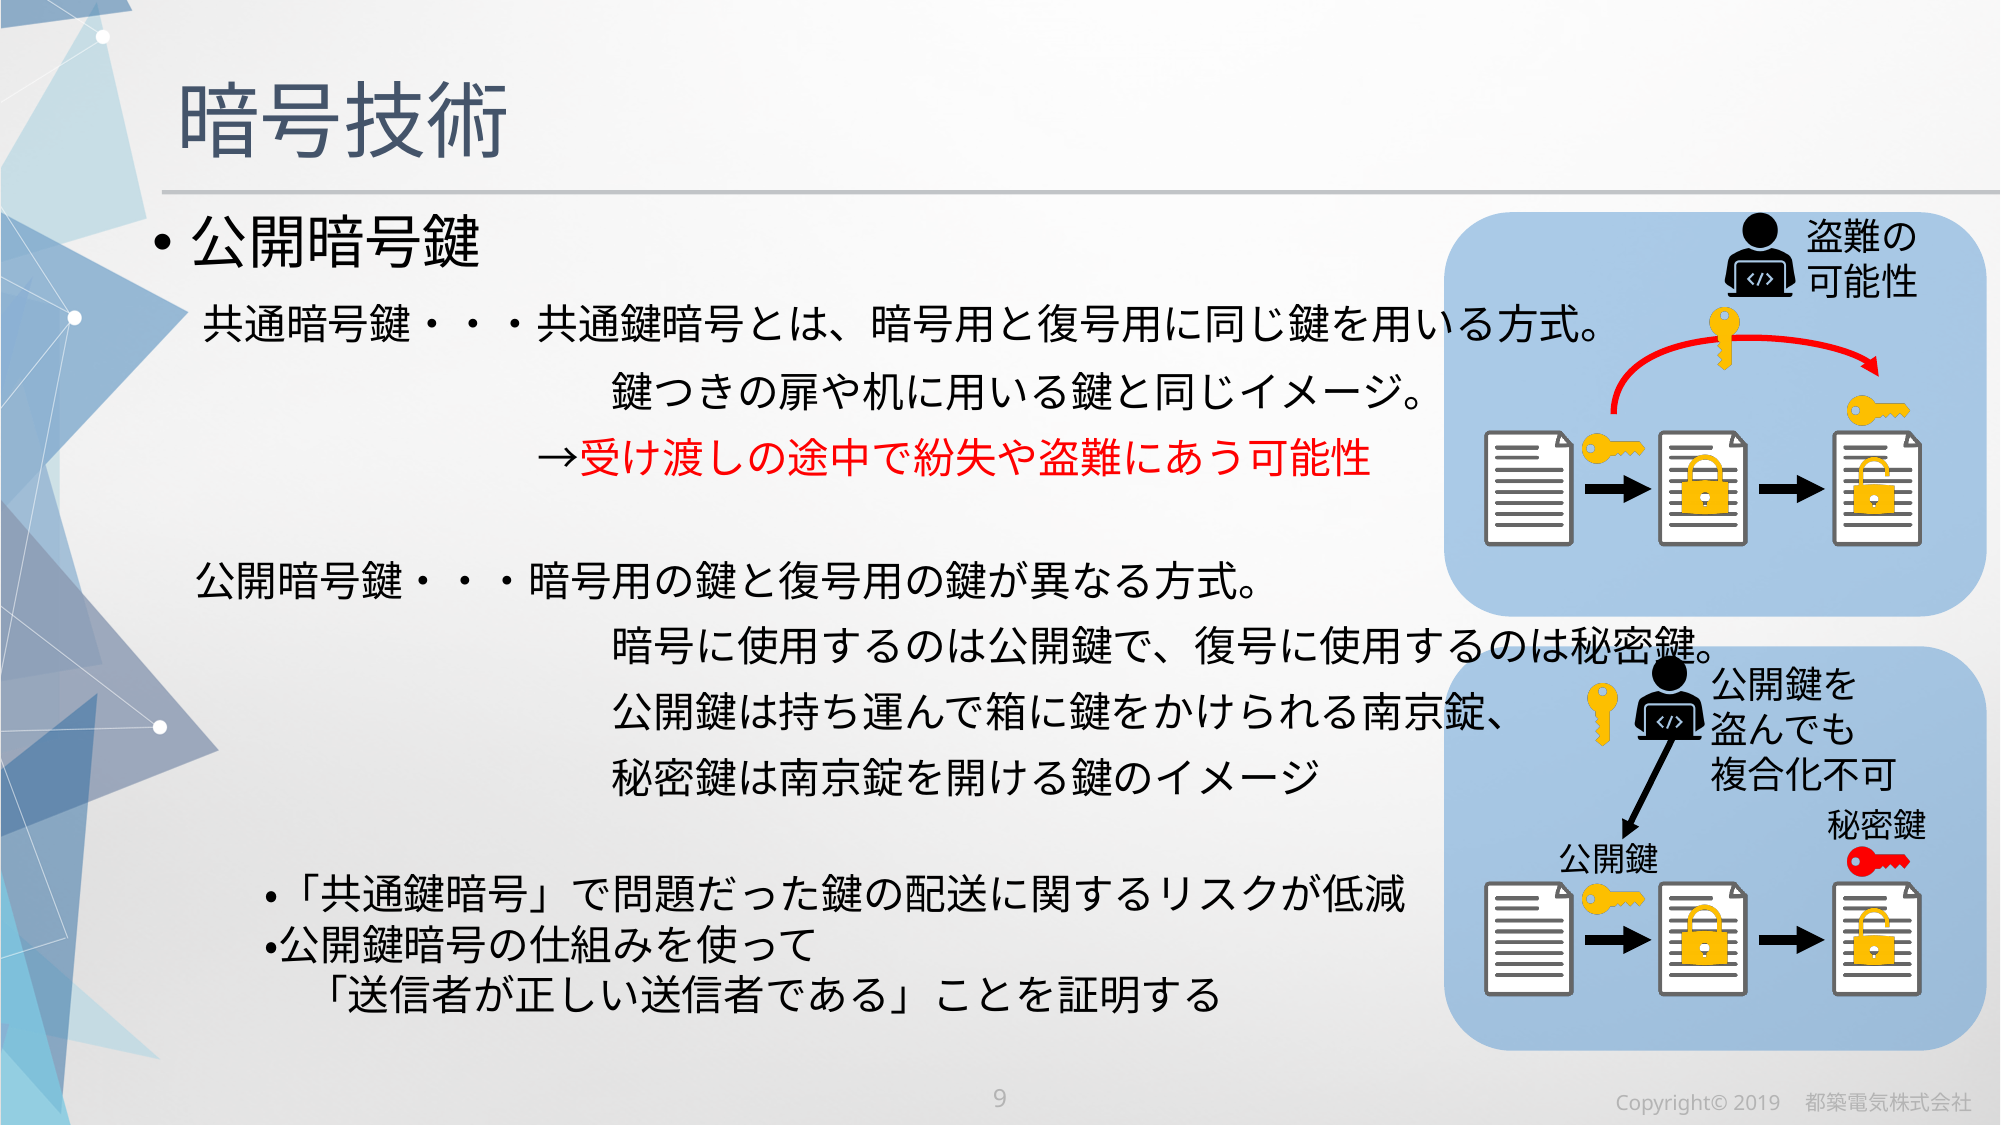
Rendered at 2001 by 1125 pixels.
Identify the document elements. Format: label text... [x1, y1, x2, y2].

text_box 秘密鍵 [1812, 797, 1961, 852]
footer Copyright© 2019 都築電気株式会社 [1312, 1062, 1987, 1123]
text_box 公開鍵を 盗んでも 複合化不可 [1695, 653, 1913, 849]
slide_number 8 [962, 1063, 1038, 1124]
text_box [1727, 303, 1765, 528]
list 公開暗号鍵 共通暗号鍵・・・共通鍵暗号とは、暗号用と復号用に同じ鍵を用いる方式。 鍵つきの扉や机に用いる鍵と同じイメージ。 →受け渡しの途中で紛失や盗難にあう可能性 公開暗号鍵・・・暗号用の鍵と復号用の鍵が異なる方式。 暗号に使用するのは公開鍵で、復号に使用するのは秘密鍵。 公開鍵は持ち運んで箱に鍵をかけられる南京錠、 秘密鍵は南京錠を開ける鍵のイメージ [137, 205, 1975, 920]
text_box ・「共通鍵暗号」で問題だった鍵の配送に関するリスクが低減 ・公開鍵暗号の仕組みを使って 「送信者が正しい送信者である」ことを証明する [249, 860, 1421, 1026]
text_box [1975, 241, 1987, 588]
text_box [1444, 675, 1987, 1051]
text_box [1622, 734, 1675, 840]
text_box 公開鍵 [1544, 830, 1693, 872]
title 暗号技術 [161, 56, 1924, 193]
picture [0, 0, 2001, 1125]
text_box 盗難の 可能性 [1791, 205, 1934, 311]
